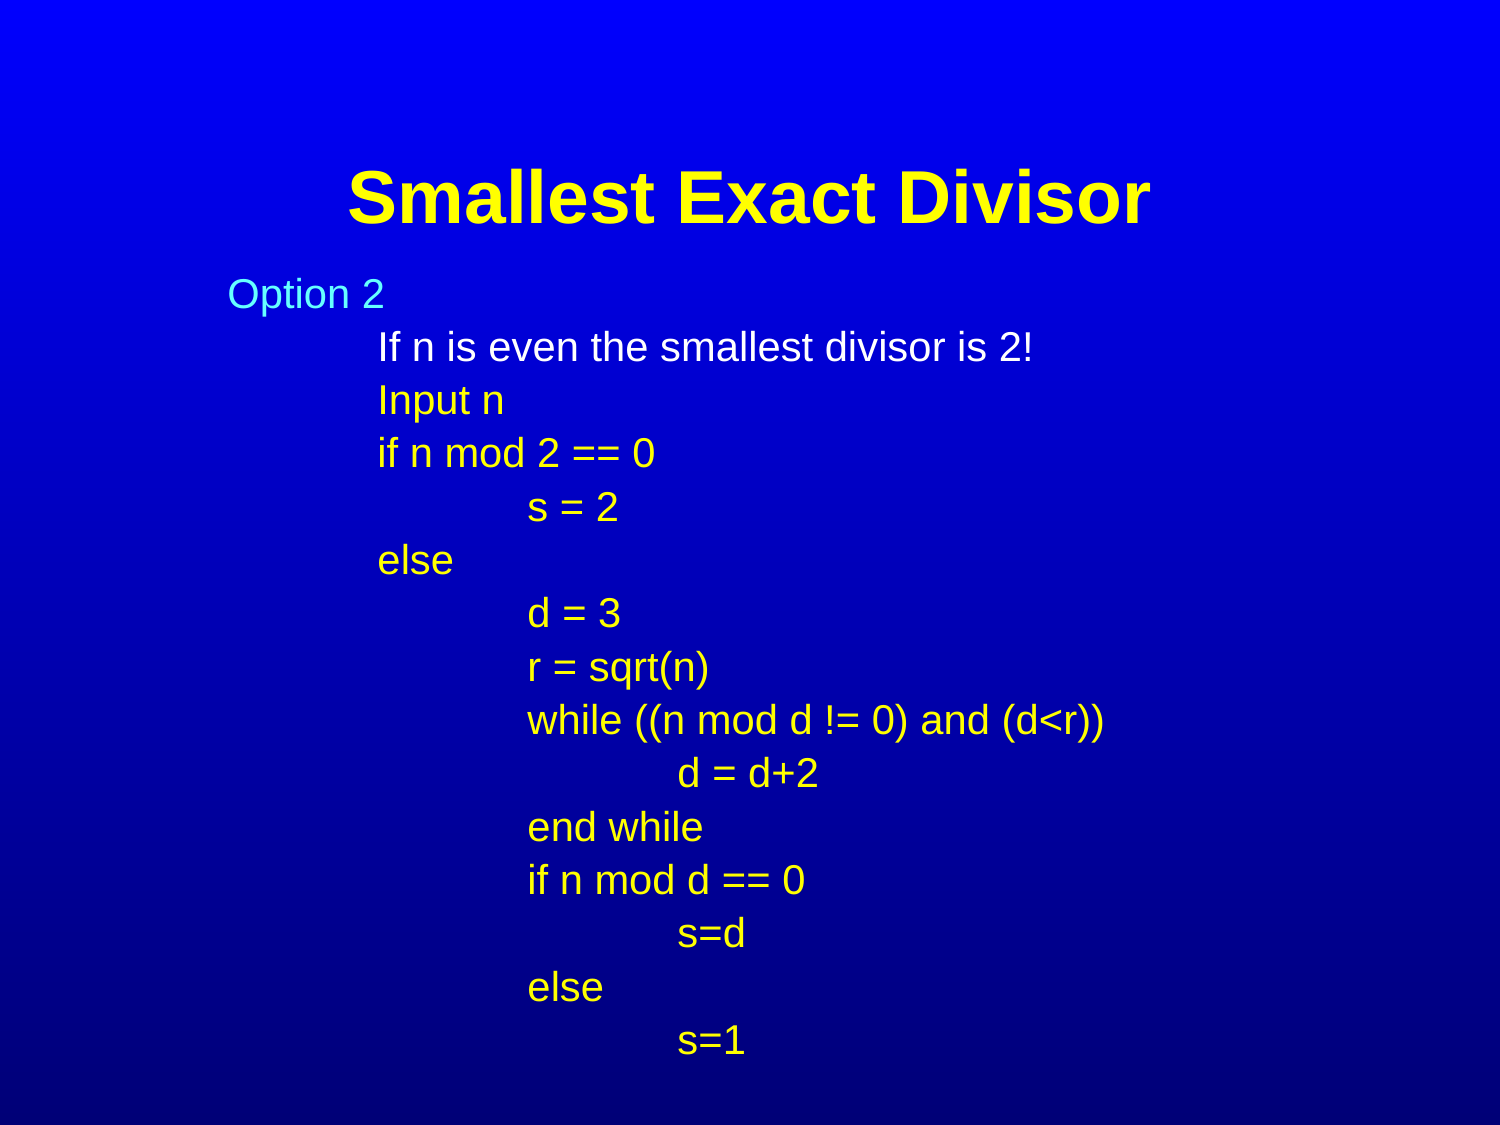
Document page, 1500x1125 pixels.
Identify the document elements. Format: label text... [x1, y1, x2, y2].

text_box Option 2 If n is even the smallest divisor is 2! Input n if n mod 2 == 0 s = 2 else d = 3 r = sqrt(n) while ((n mod d != 0) and (d<r)) d = d+2 end while if n mod d == 0 s=d else s=1 [137, 196, 1413, 872]
title Smallest Exact Divisor [112, 99, 1388, 288]
